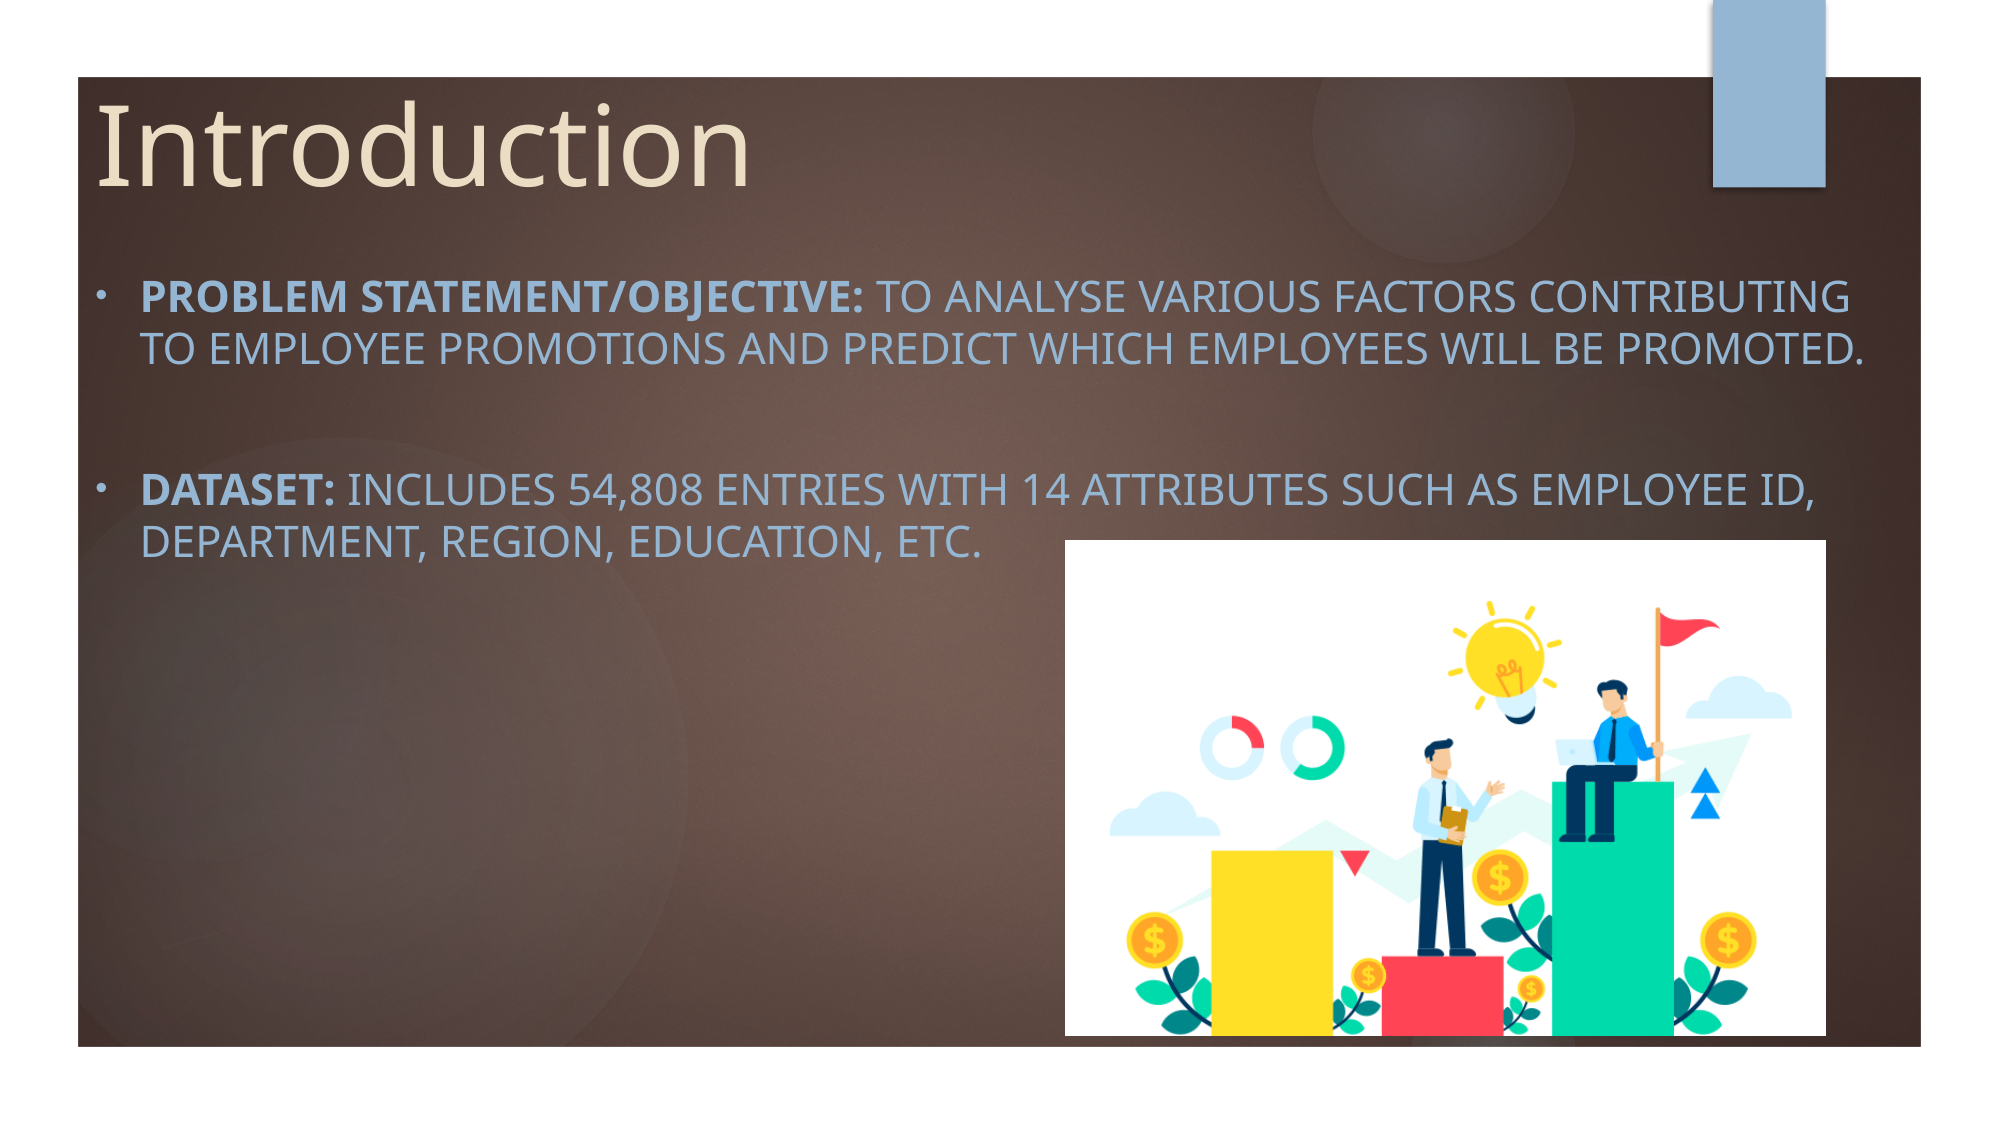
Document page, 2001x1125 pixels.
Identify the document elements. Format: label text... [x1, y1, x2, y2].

title Introduction [80, 82, 783, 217]
subtitle Problem statement/Objective: To analyse various factors contributing to employee promotions and predict which employees will be promoted. Dataset: Includes 54,808 entries with 14 attributes such as Employee ID, Department, Region, Education, etc. [80, 261, 1918, 612]
picture [1065, 540, 1826, 1036]
